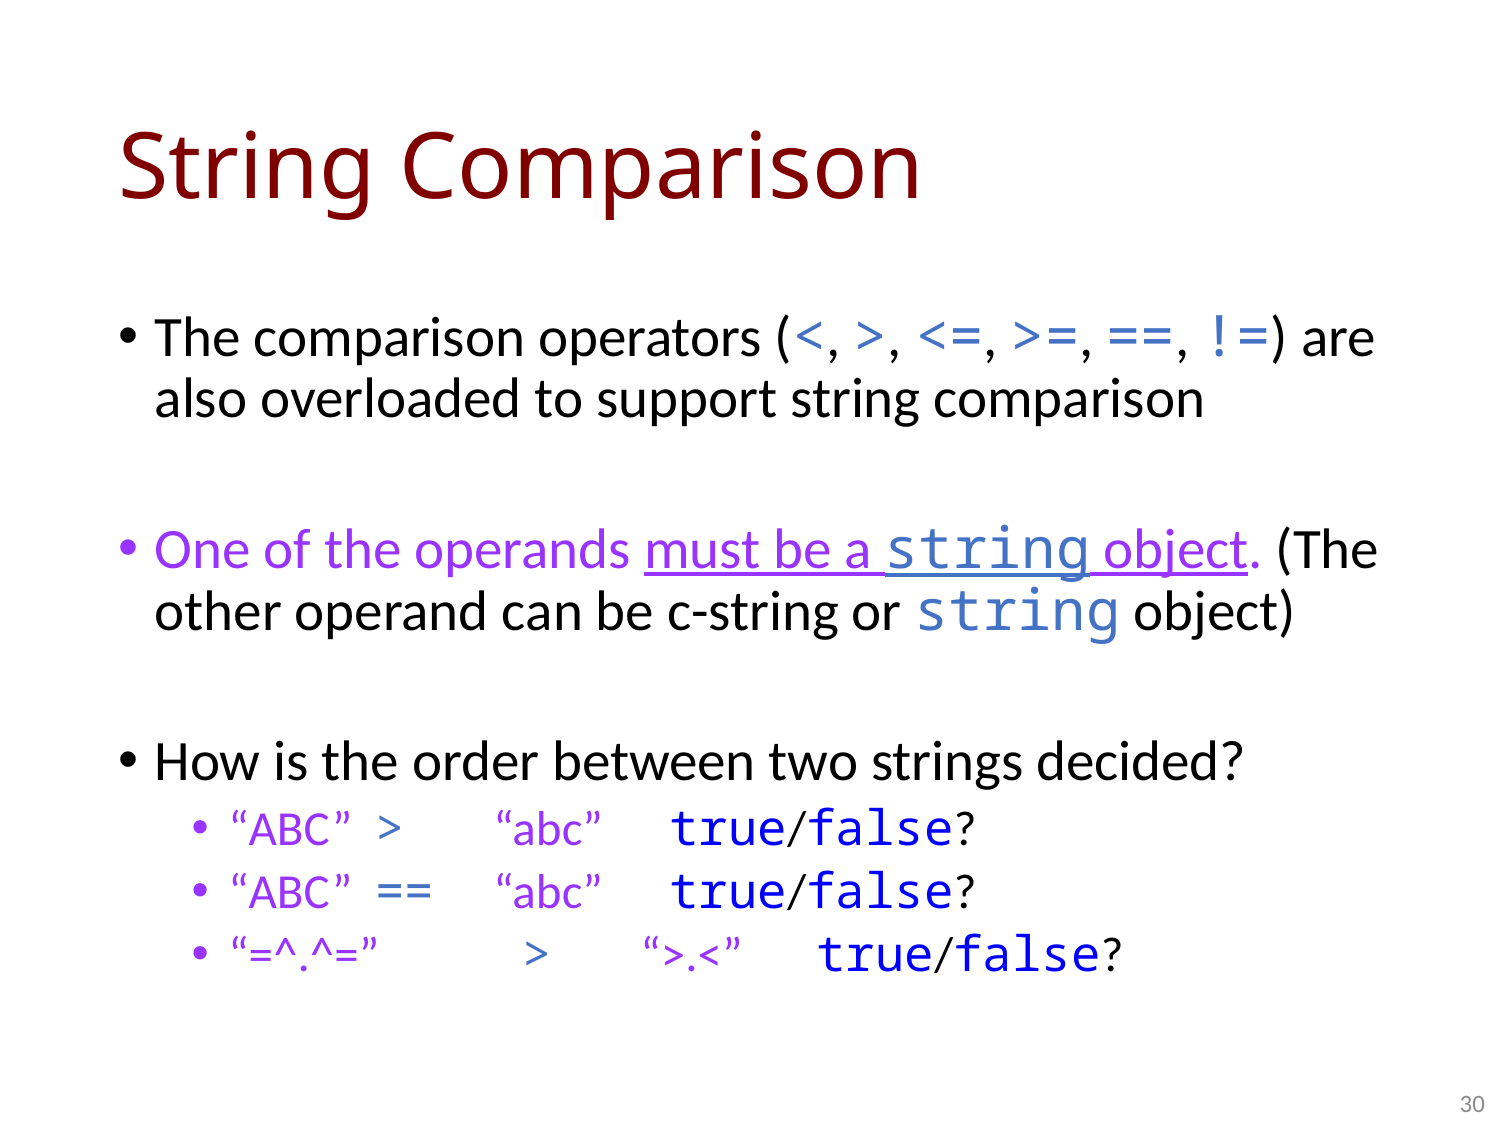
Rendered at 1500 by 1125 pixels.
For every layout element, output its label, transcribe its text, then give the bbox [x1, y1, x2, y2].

slide_number 30 [1162, 1065, 1500, 1125]
list The comparison operators (<, >, <=, >=, ==, !=) are also overloaded to support string comparison One of the operands must be a string object. (The other operand can be c-string or string object) How is the order between two strings decided? “ABC” > “abc” true/false? “ABC” == “abc” true/false? “=^.^=” > “>.<” true/false? [103, 299, 1397, 1038]
title String Comparison [103, 59, 1397, 278]
